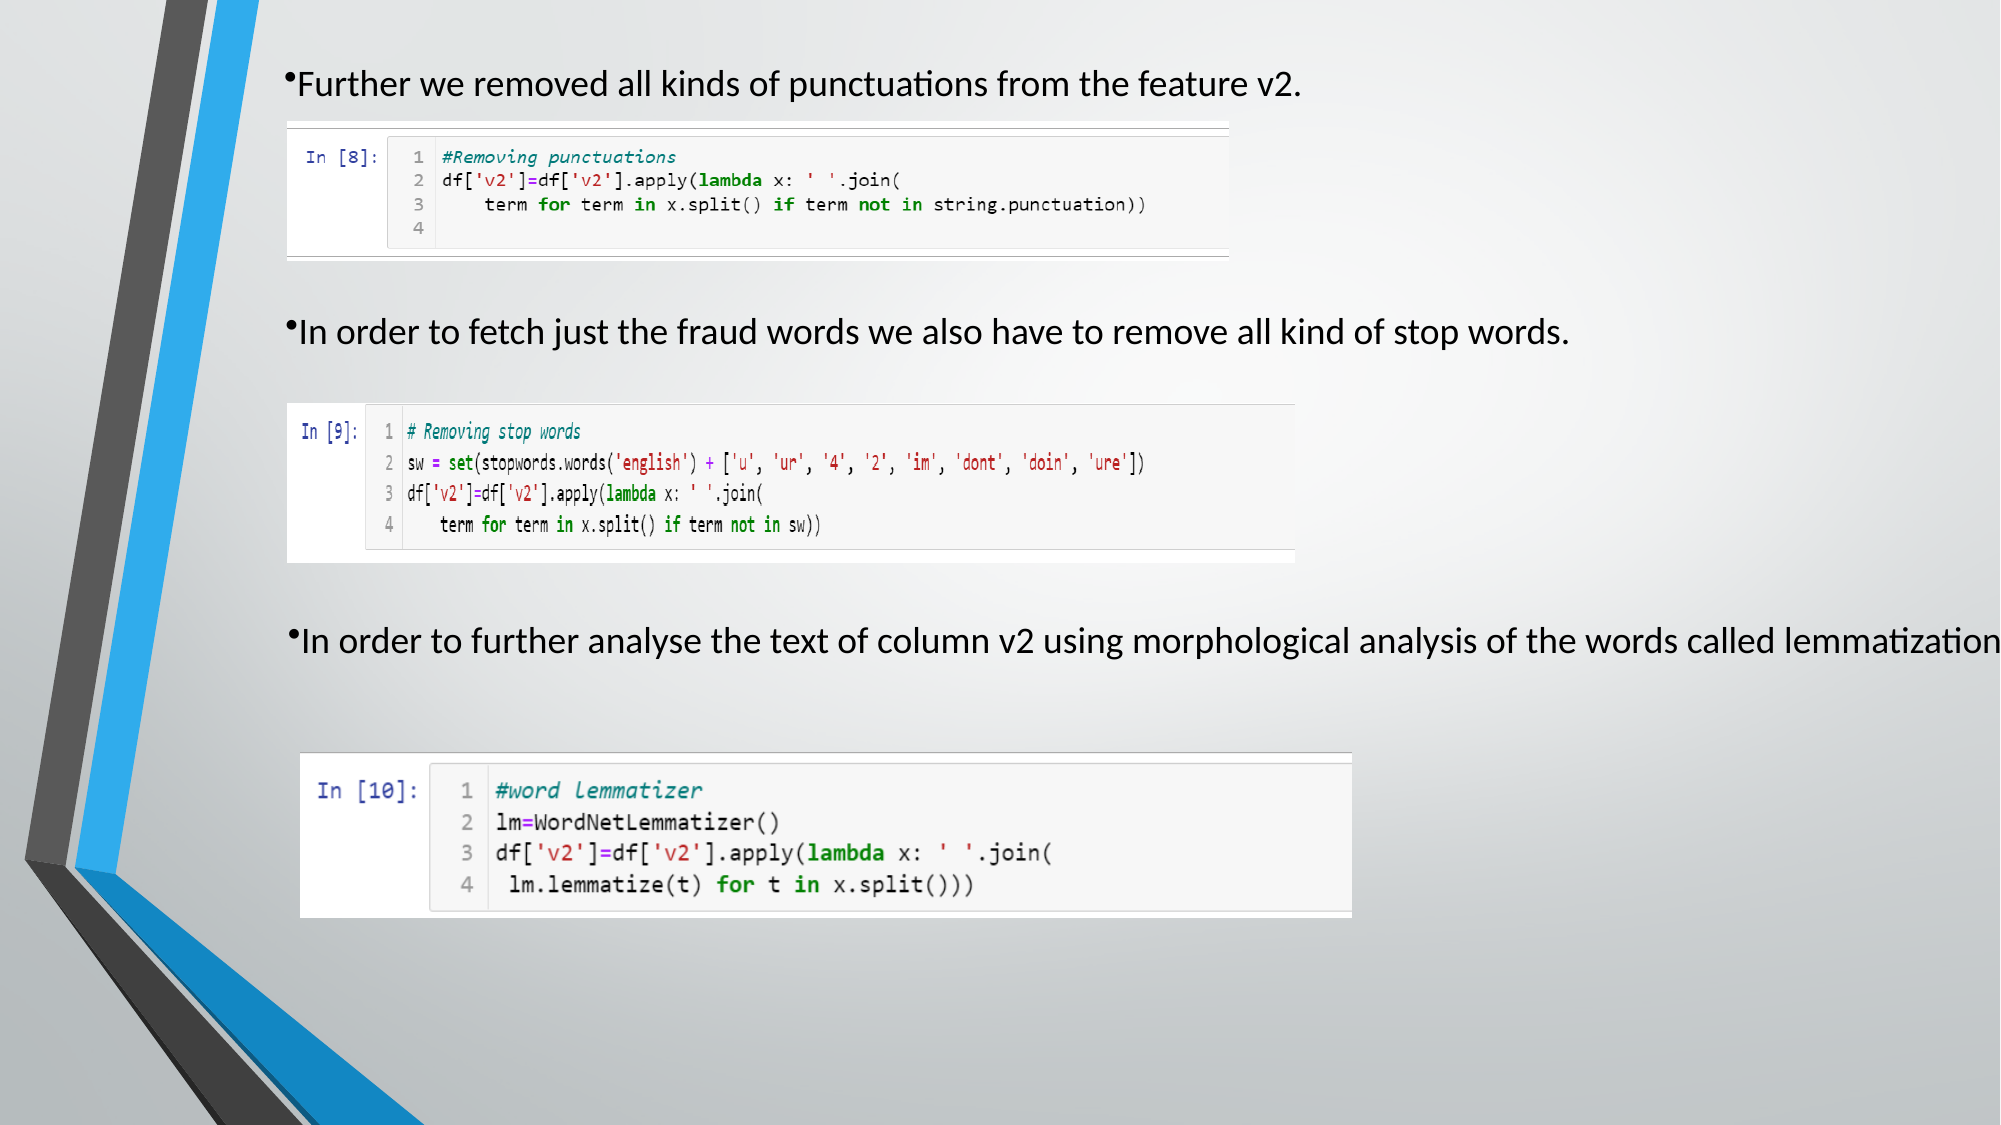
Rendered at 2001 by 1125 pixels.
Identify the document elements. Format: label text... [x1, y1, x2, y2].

text_box Further we removed all kinds of punctuations from the feature v2. [269, 51, 1319, 157]
text_box In order to fetch just the fraud words we also have to remove all kind of stop words. [270, 299, 1588, 405]
picture [287, 403, 1295, 563]
text_box In order to further analyse the text of column v2 using morphological analysis of the words called lemmatization. [272, 608, 2000, 714]
picture [299, 751, 1352, 918]
picture [287, 121, 1229, 262]
